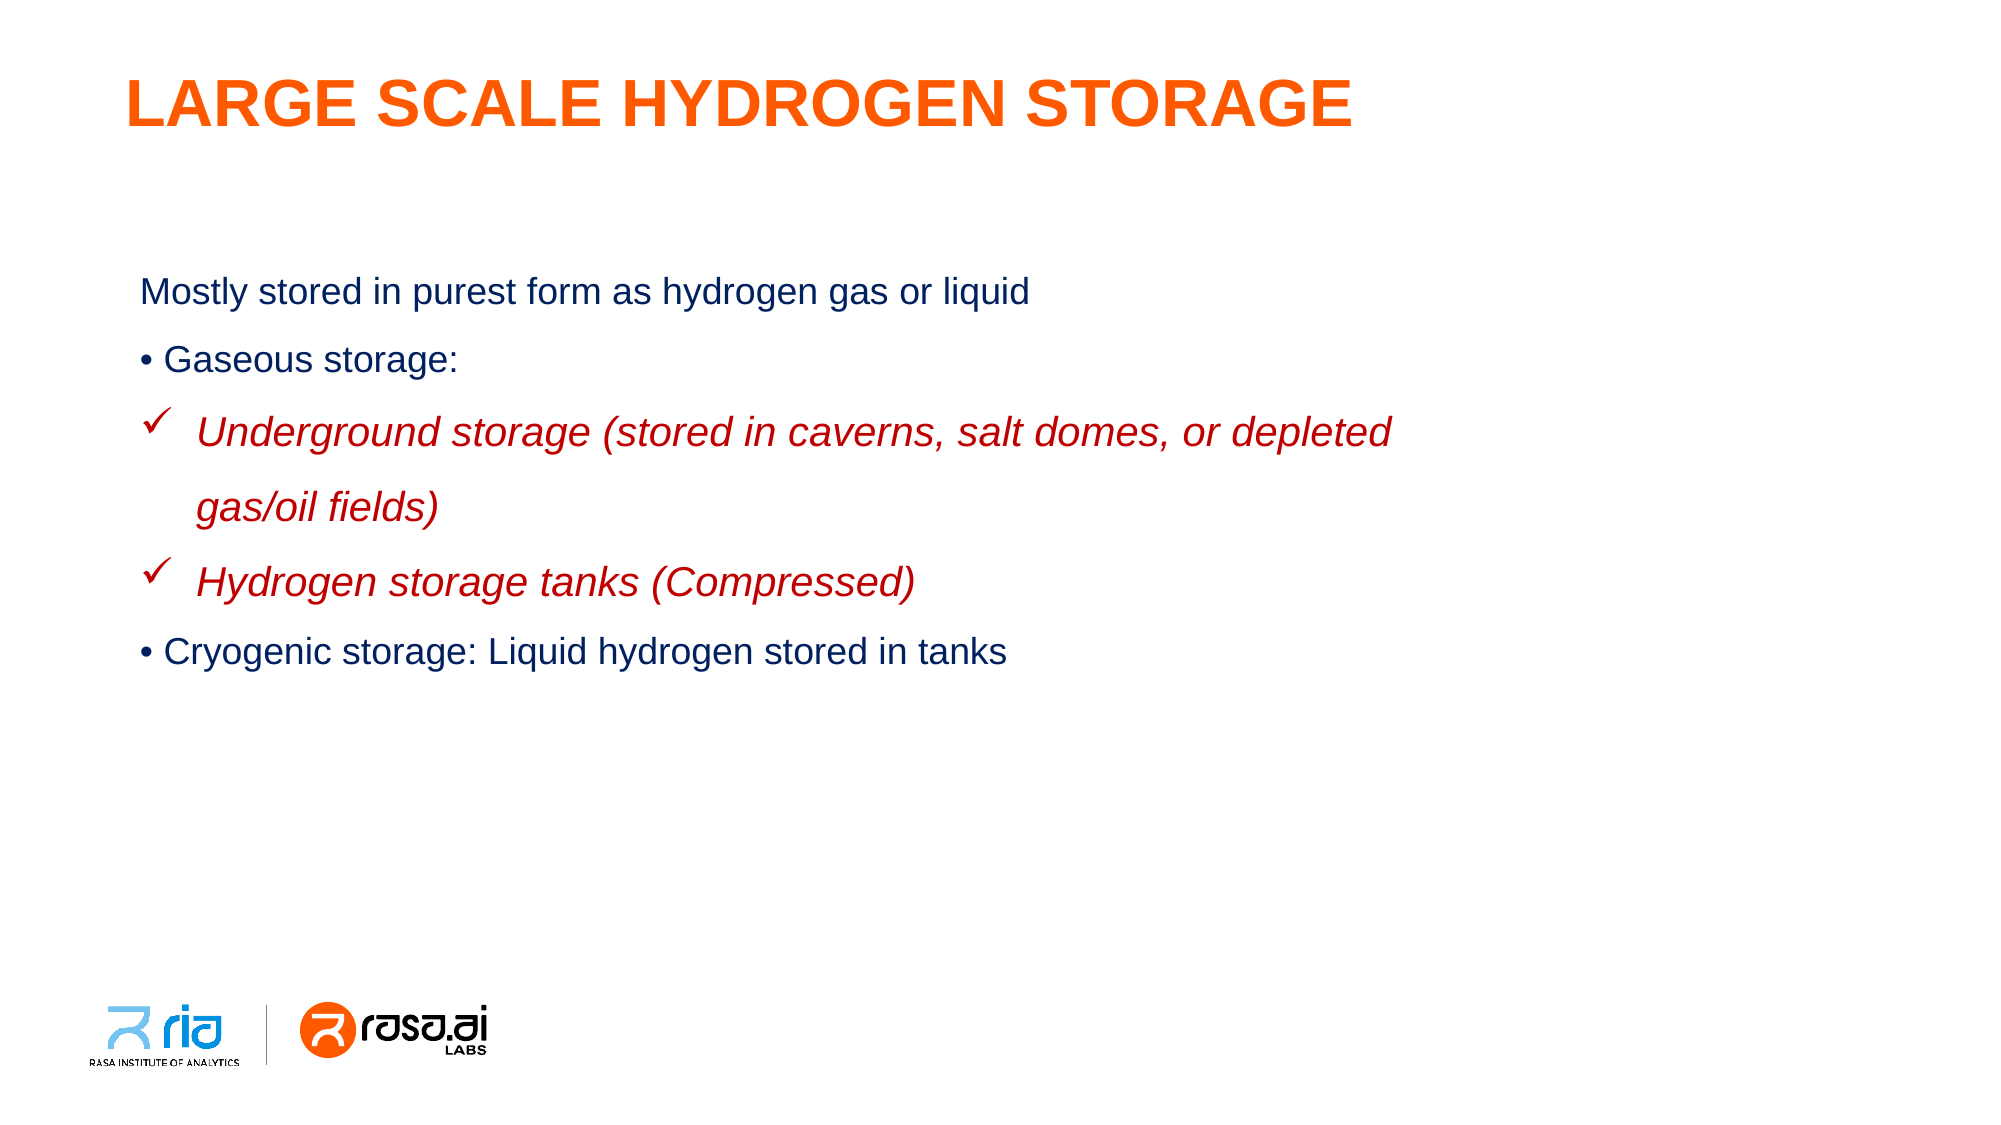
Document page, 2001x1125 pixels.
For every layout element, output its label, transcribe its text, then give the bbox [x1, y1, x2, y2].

picture [78, 992, 250, 1078]
text_box Mostly stored in purest form as hydrogen gas or liquid • Gaseous storage: Underground storage (stored in caverns, salt domes, or depleted gas/oil fields) Hydrogen storage tanks (Compressed) • Cryogenic storage: Liquid hydrogen stored in tanks [124, 192, 1493, 680]
title LARGE SCALE HYDROGEN STORAGE [125, 59, 1791, 141]
